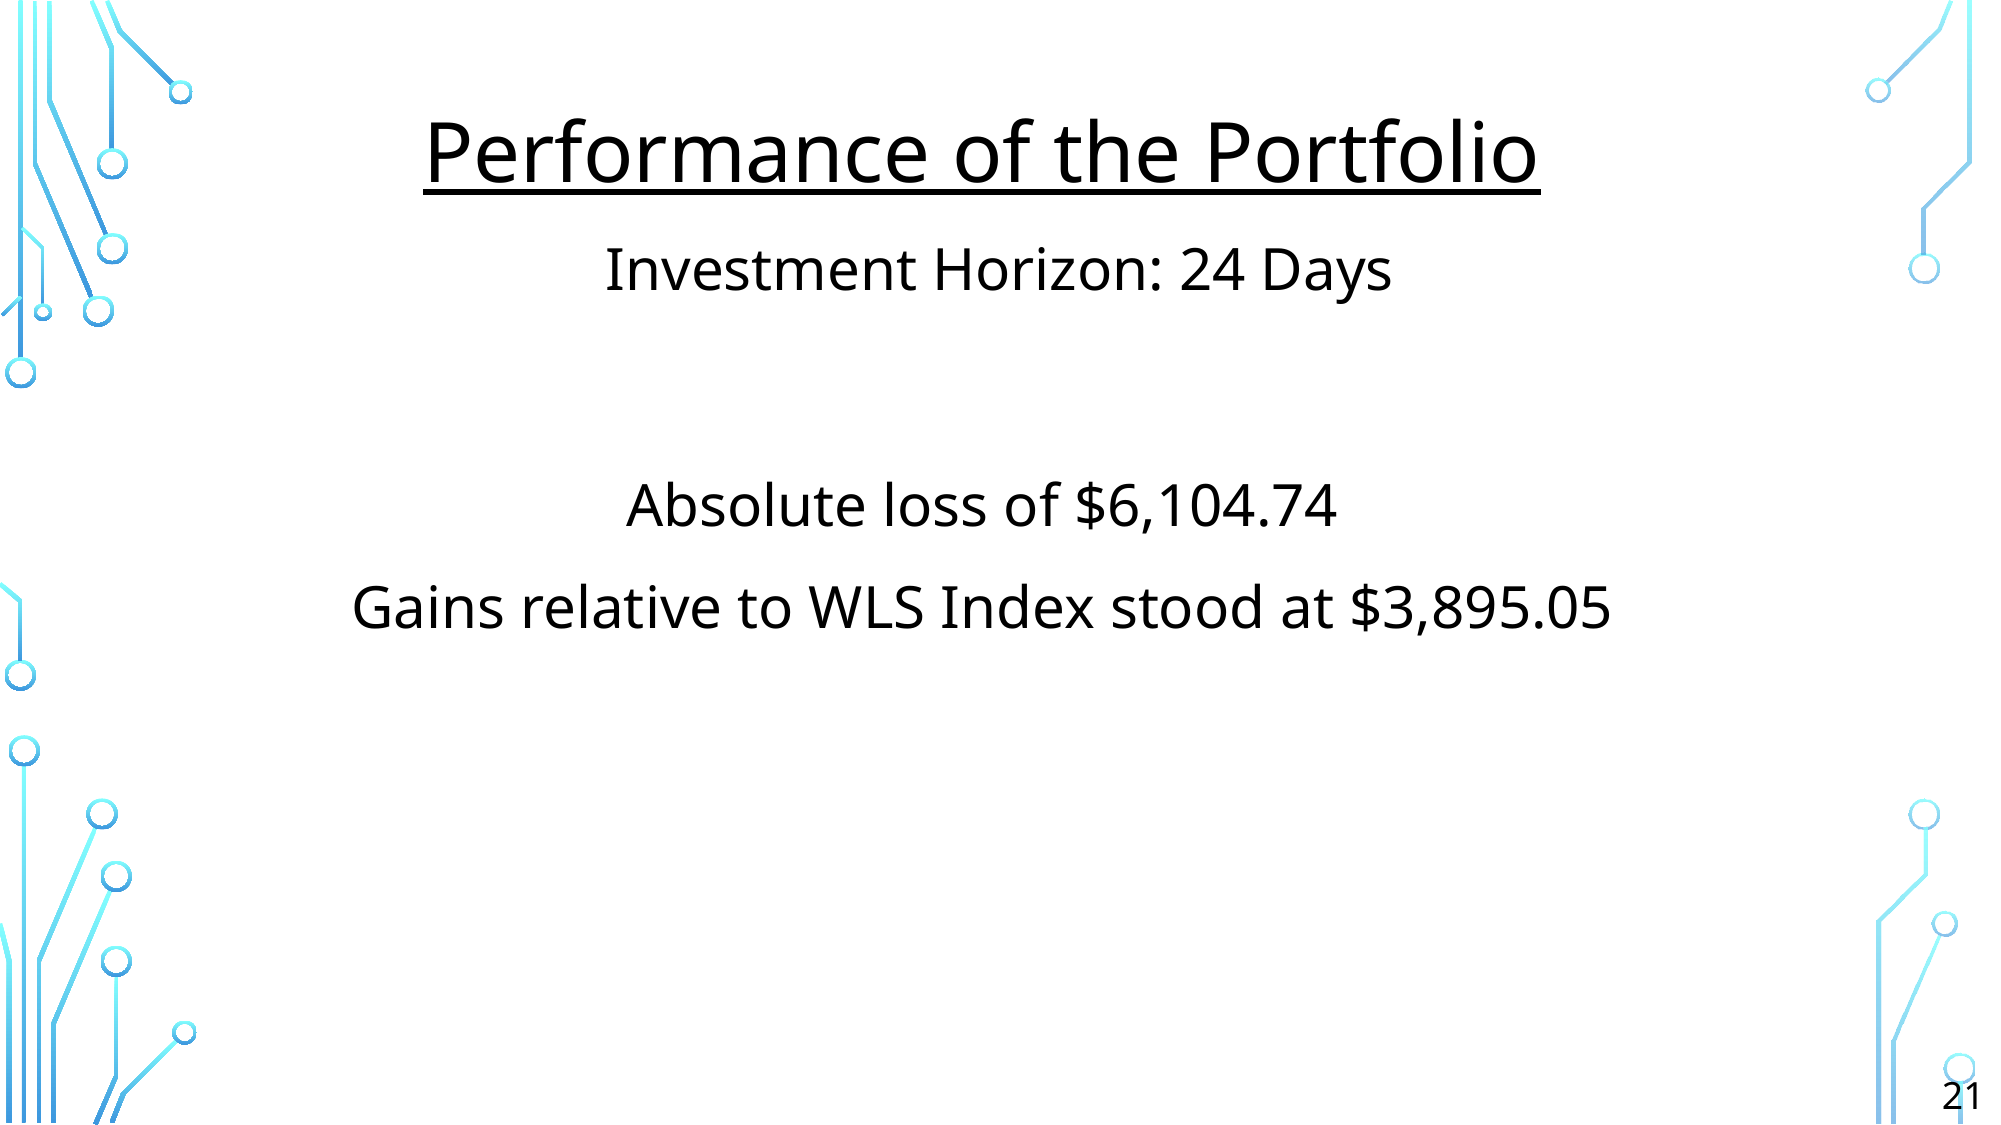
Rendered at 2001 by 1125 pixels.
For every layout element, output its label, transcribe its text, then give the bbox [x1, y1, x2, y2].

text_box Investment Horizon: 24 Days [237, 225, 1763, 310]
text_box Performance of the Portfolio [219, 91, 1745, 207]
text_box 21 [1926, 1064, 2000, 1125]
text_box Absolute loss of $6,104.74 [219, 460, 1745, 546]
text_box Gains relative to WLS Index stood at $3,895.05 [219, 562, 1745, 648]
